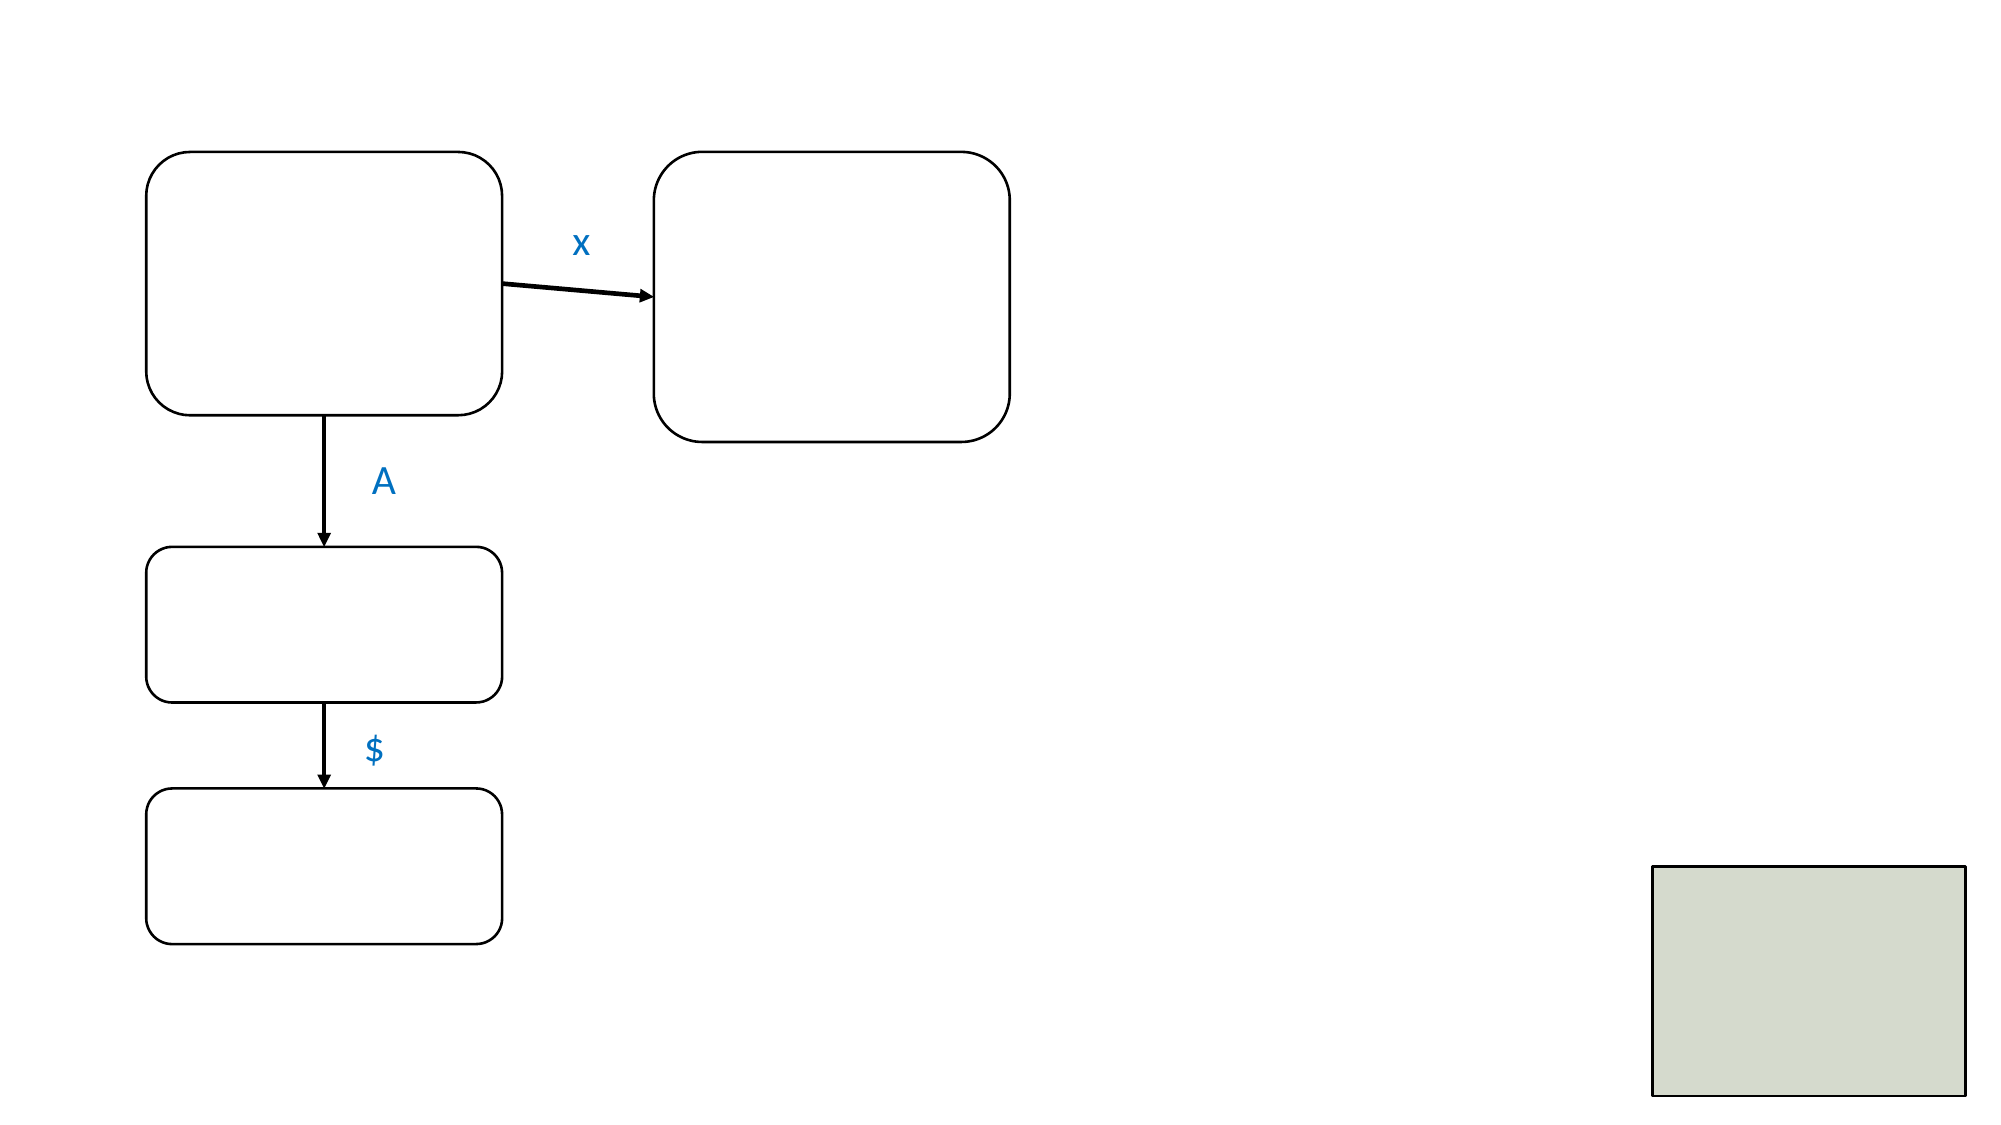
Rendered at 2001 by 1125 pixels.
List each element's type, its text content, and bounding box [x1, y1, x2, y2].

text_box x [557, 206, 614, 272]
text_box $ [349, 712, 414, 778]
text_box A [357, 445, 414, 511]
